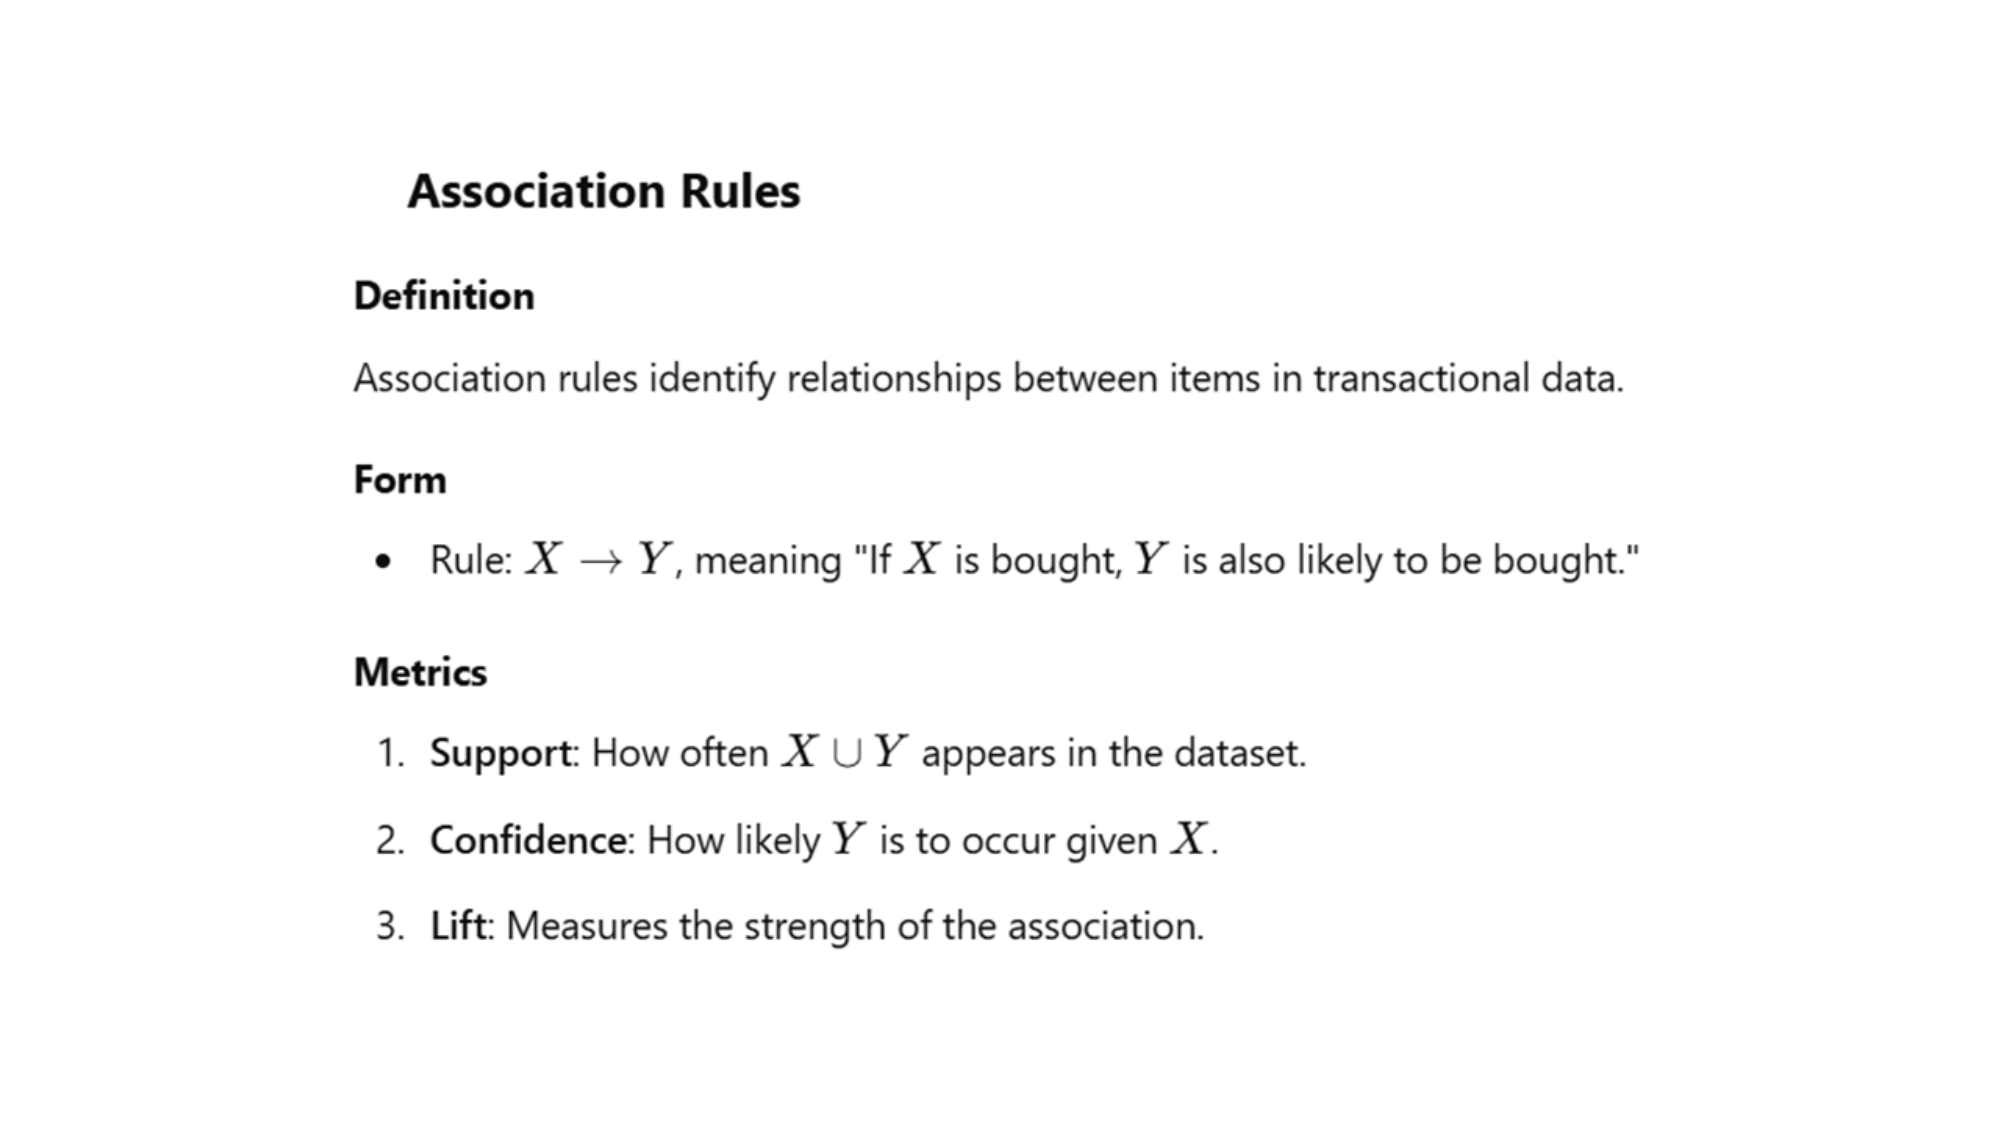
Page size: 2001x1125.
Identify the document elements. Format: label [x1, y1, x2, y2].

picture [335, 163, 1665, 962]
